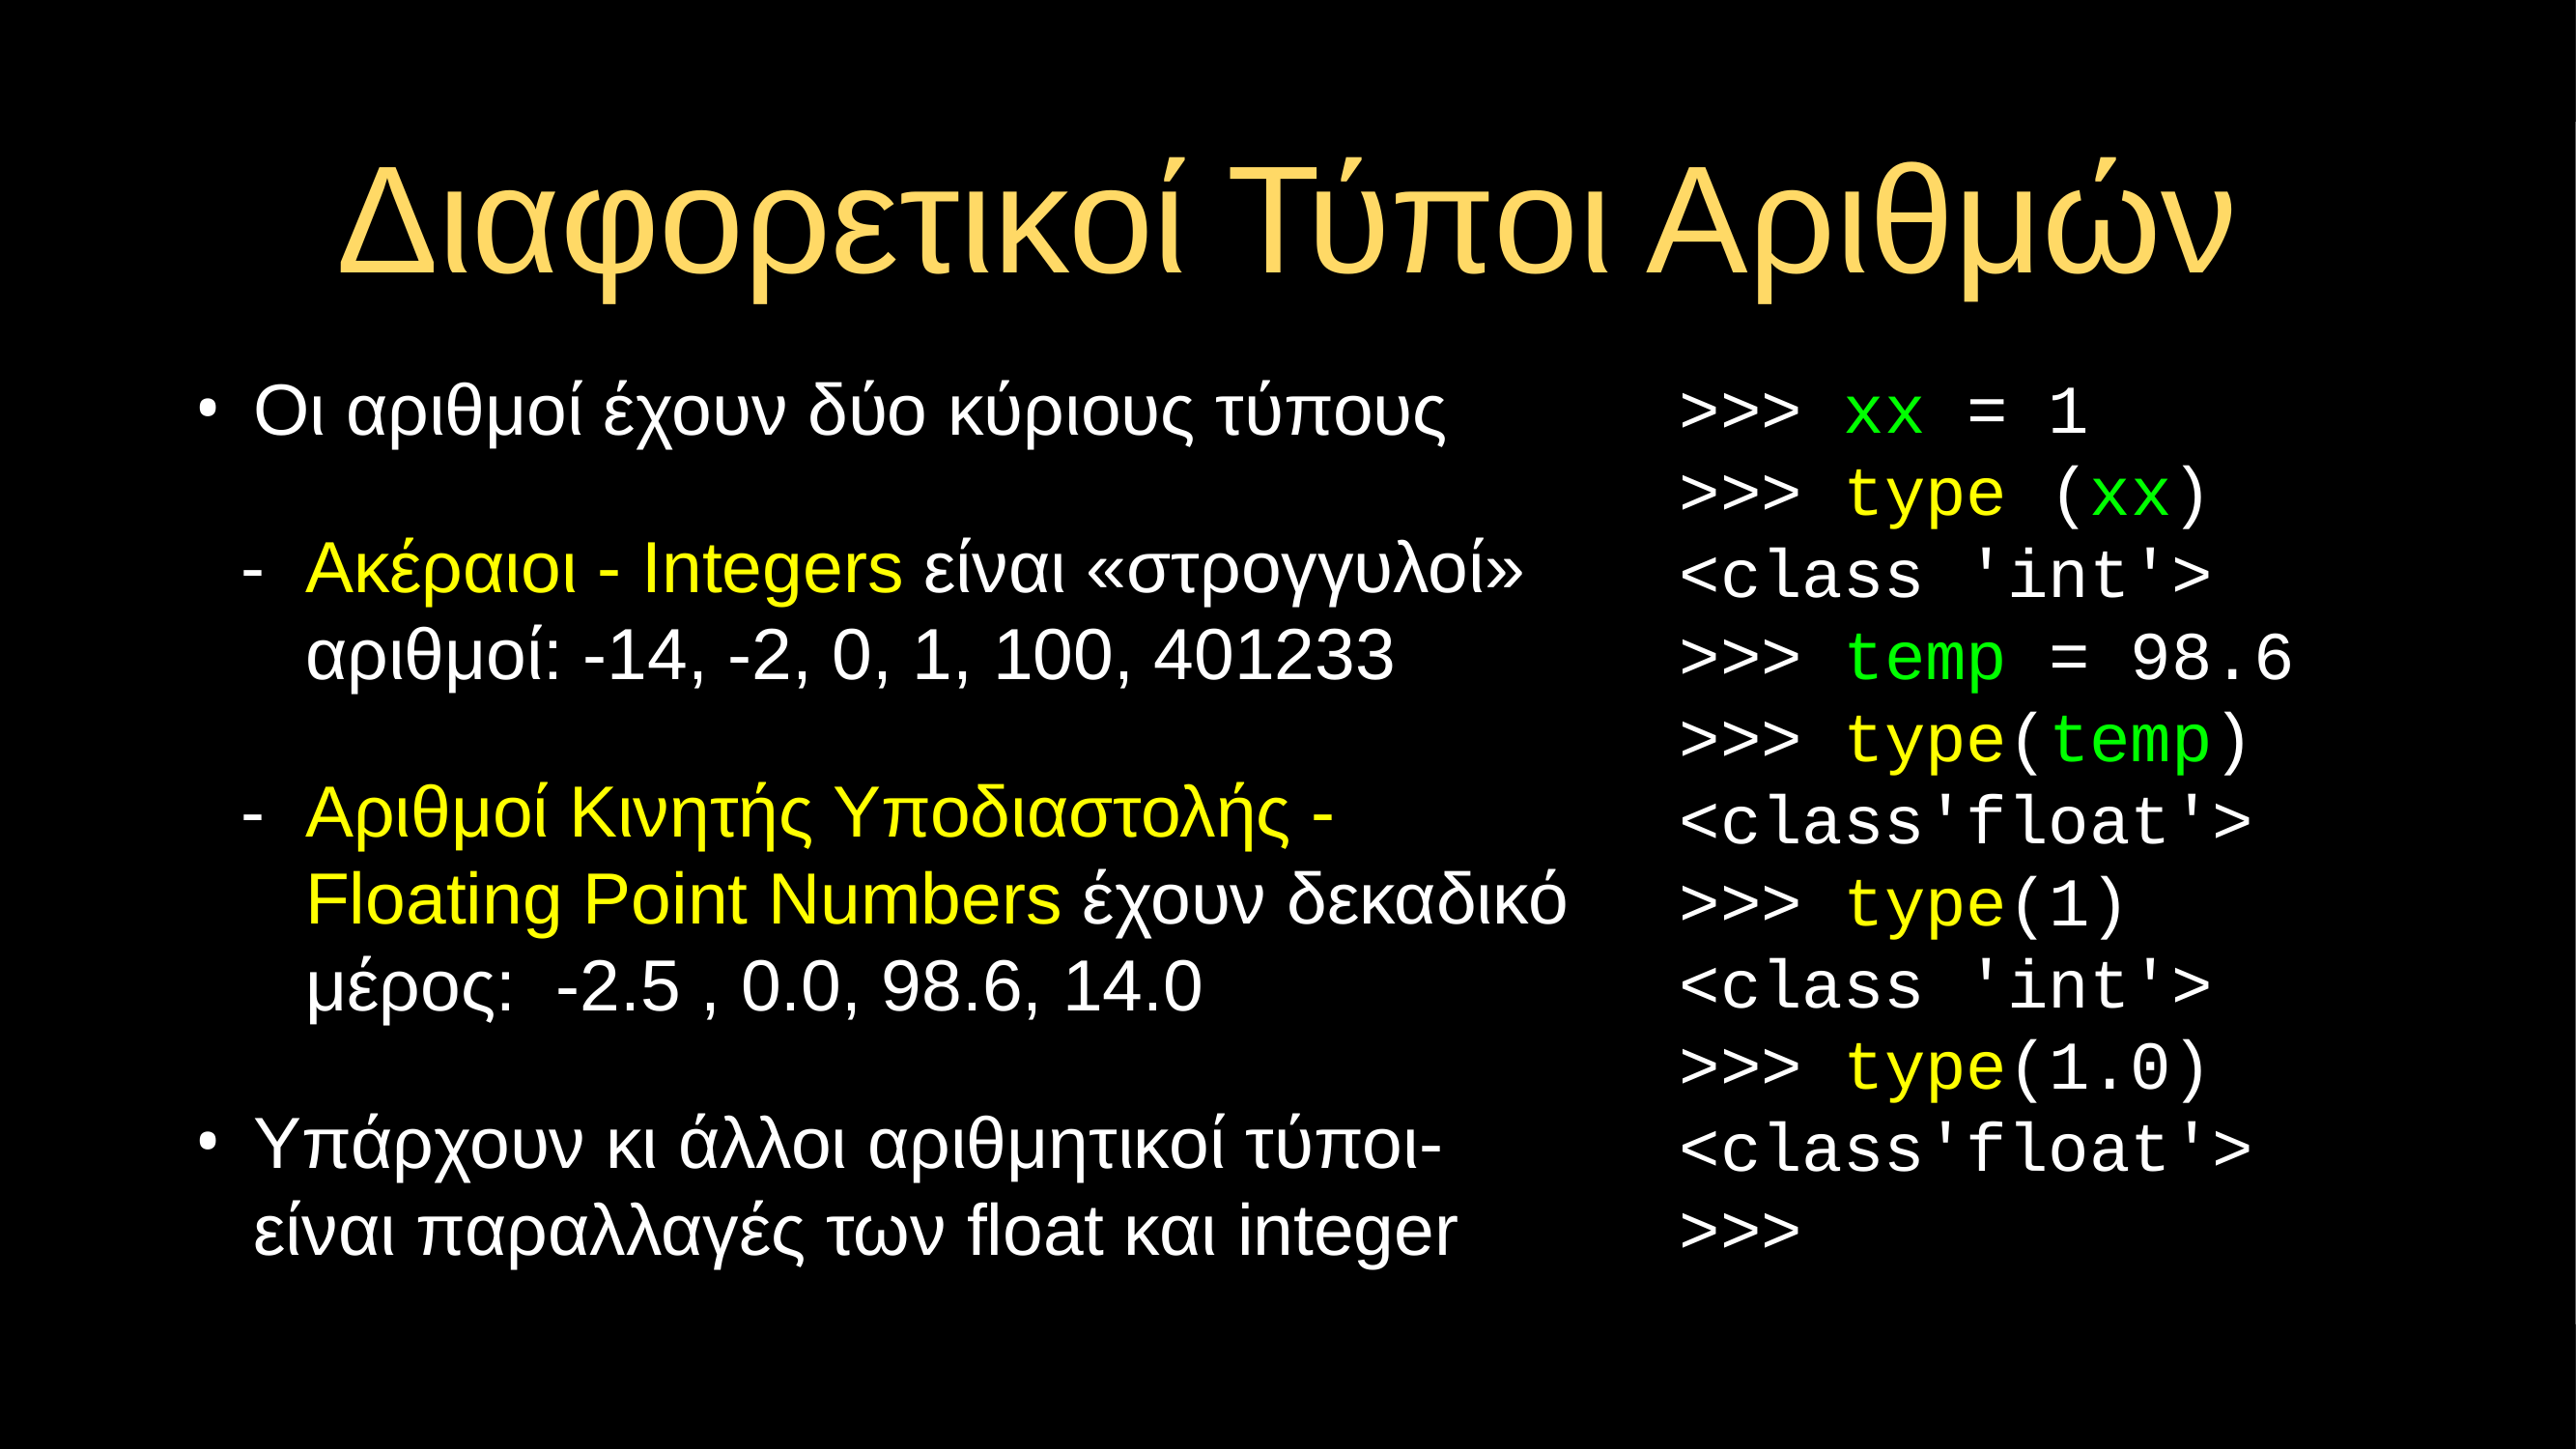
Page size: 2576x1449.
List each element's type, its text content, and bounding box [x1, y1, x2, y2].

list Οι αριθμοί έχουν δύο κύριους τύπους - Ακέραιοι - Integers είναι «στρογγυλοί» αριθμοί: -14, -2, 0, 1, 100, 401233 - Αριθμοί Κινητής Υποδιαστολής - Floating Point Numbers έχουν δεκαδικό μέρος: -2.5 , 0.0, 98.6, 14.0 Υπάρχουν κι άλλοι αριθμητικοί τύποι- είναι παραλλαγές των float και integer [128, 338, 1597, 1294]
title Διαφορετικοί Τύποι Αριθμών [128, 124, 2448, 300]
text_box >>> xx = 1 >>> type (xx) <class 'int'> >>> temp = 98.6 >>> type(temp) <class'float'> >>> type(1) <class 'int'> >>> type(1.0) <class'float'> >>> [1679, 354, 2509, 1278]
